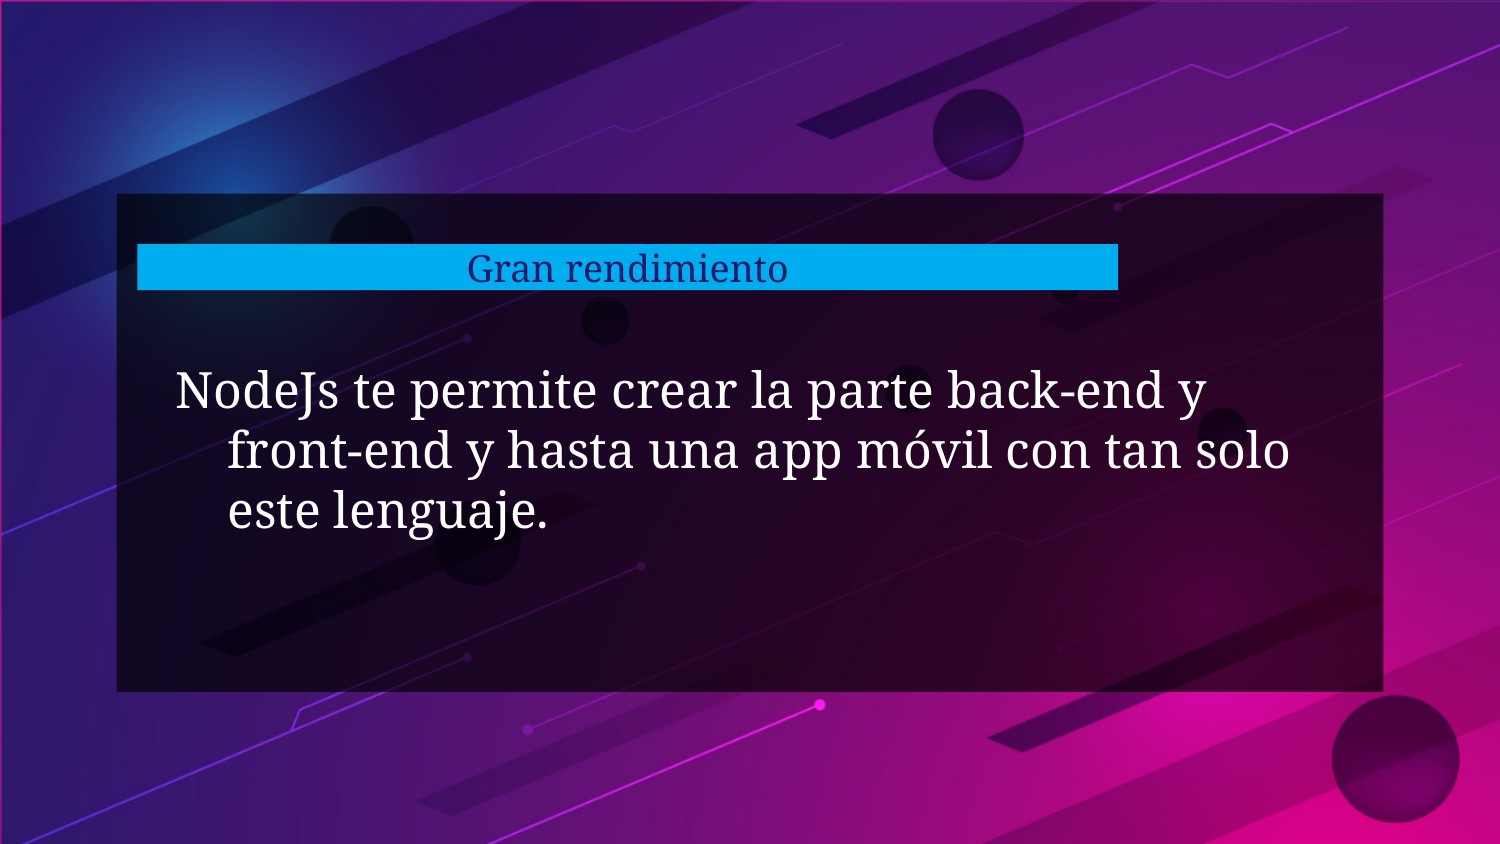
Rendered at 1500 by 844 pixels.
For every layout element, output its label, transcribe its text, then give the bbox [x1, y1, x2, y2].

picture [2, 2, 1500, 844]
subtitle NodeJs te permite crear la parte back-end y front-end y hasta una app móvil con tan solo este lenguaje. [137, 290, 1342, 554]
title Gran rendimiento [137, 244, 1119, 290]
